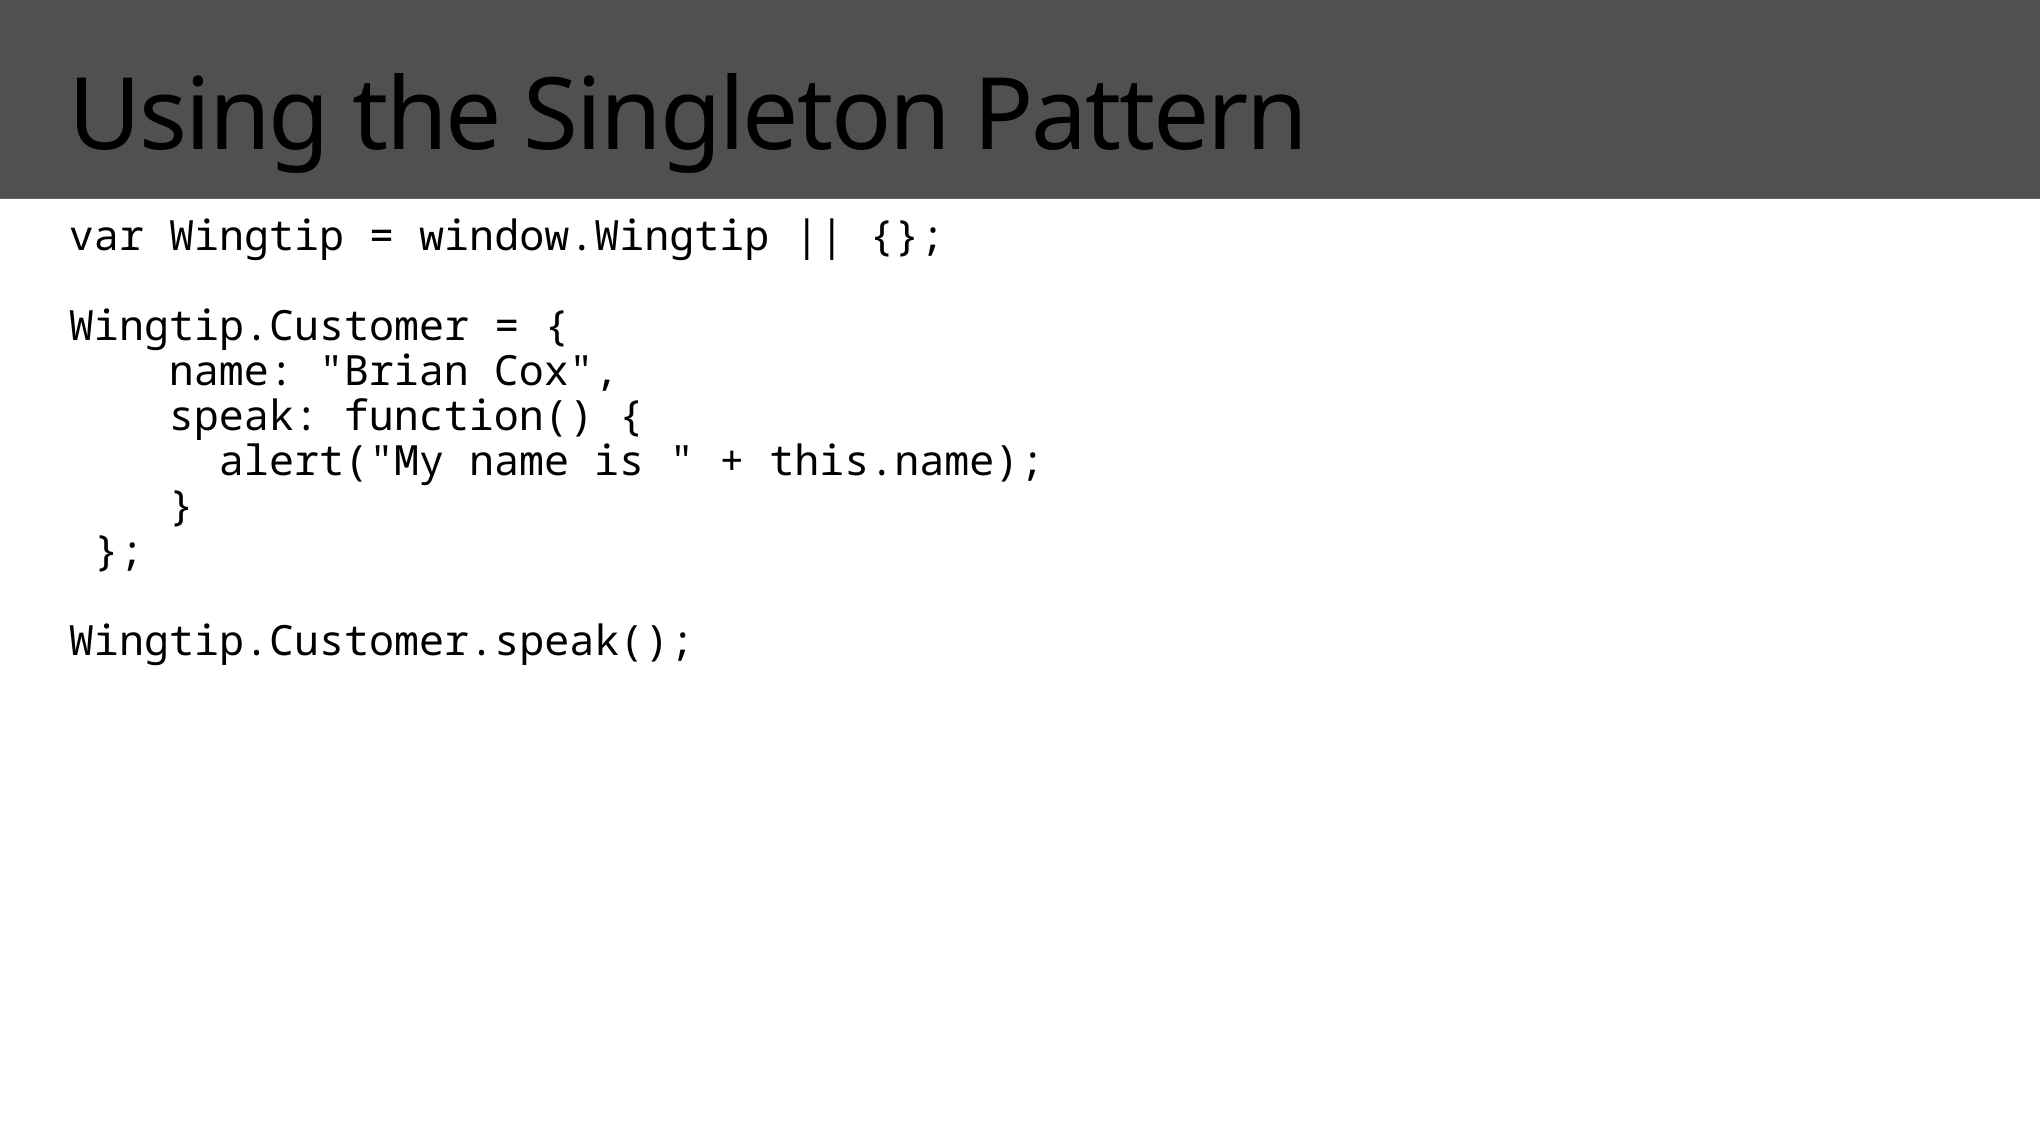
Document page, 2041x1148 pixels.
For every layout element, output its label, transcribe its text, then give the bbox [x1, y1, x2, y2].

list var Wingtip = window.Wingtip || {}; Wingtip.Customer = { name: "Brian Cox", speak: function() { alert("My name is " + this.name); } }; Wingtip.Customer.speak(); [45, 199, 1996, 760]
title Using the Singleton Pattern [45, 48, 1996, 199]
